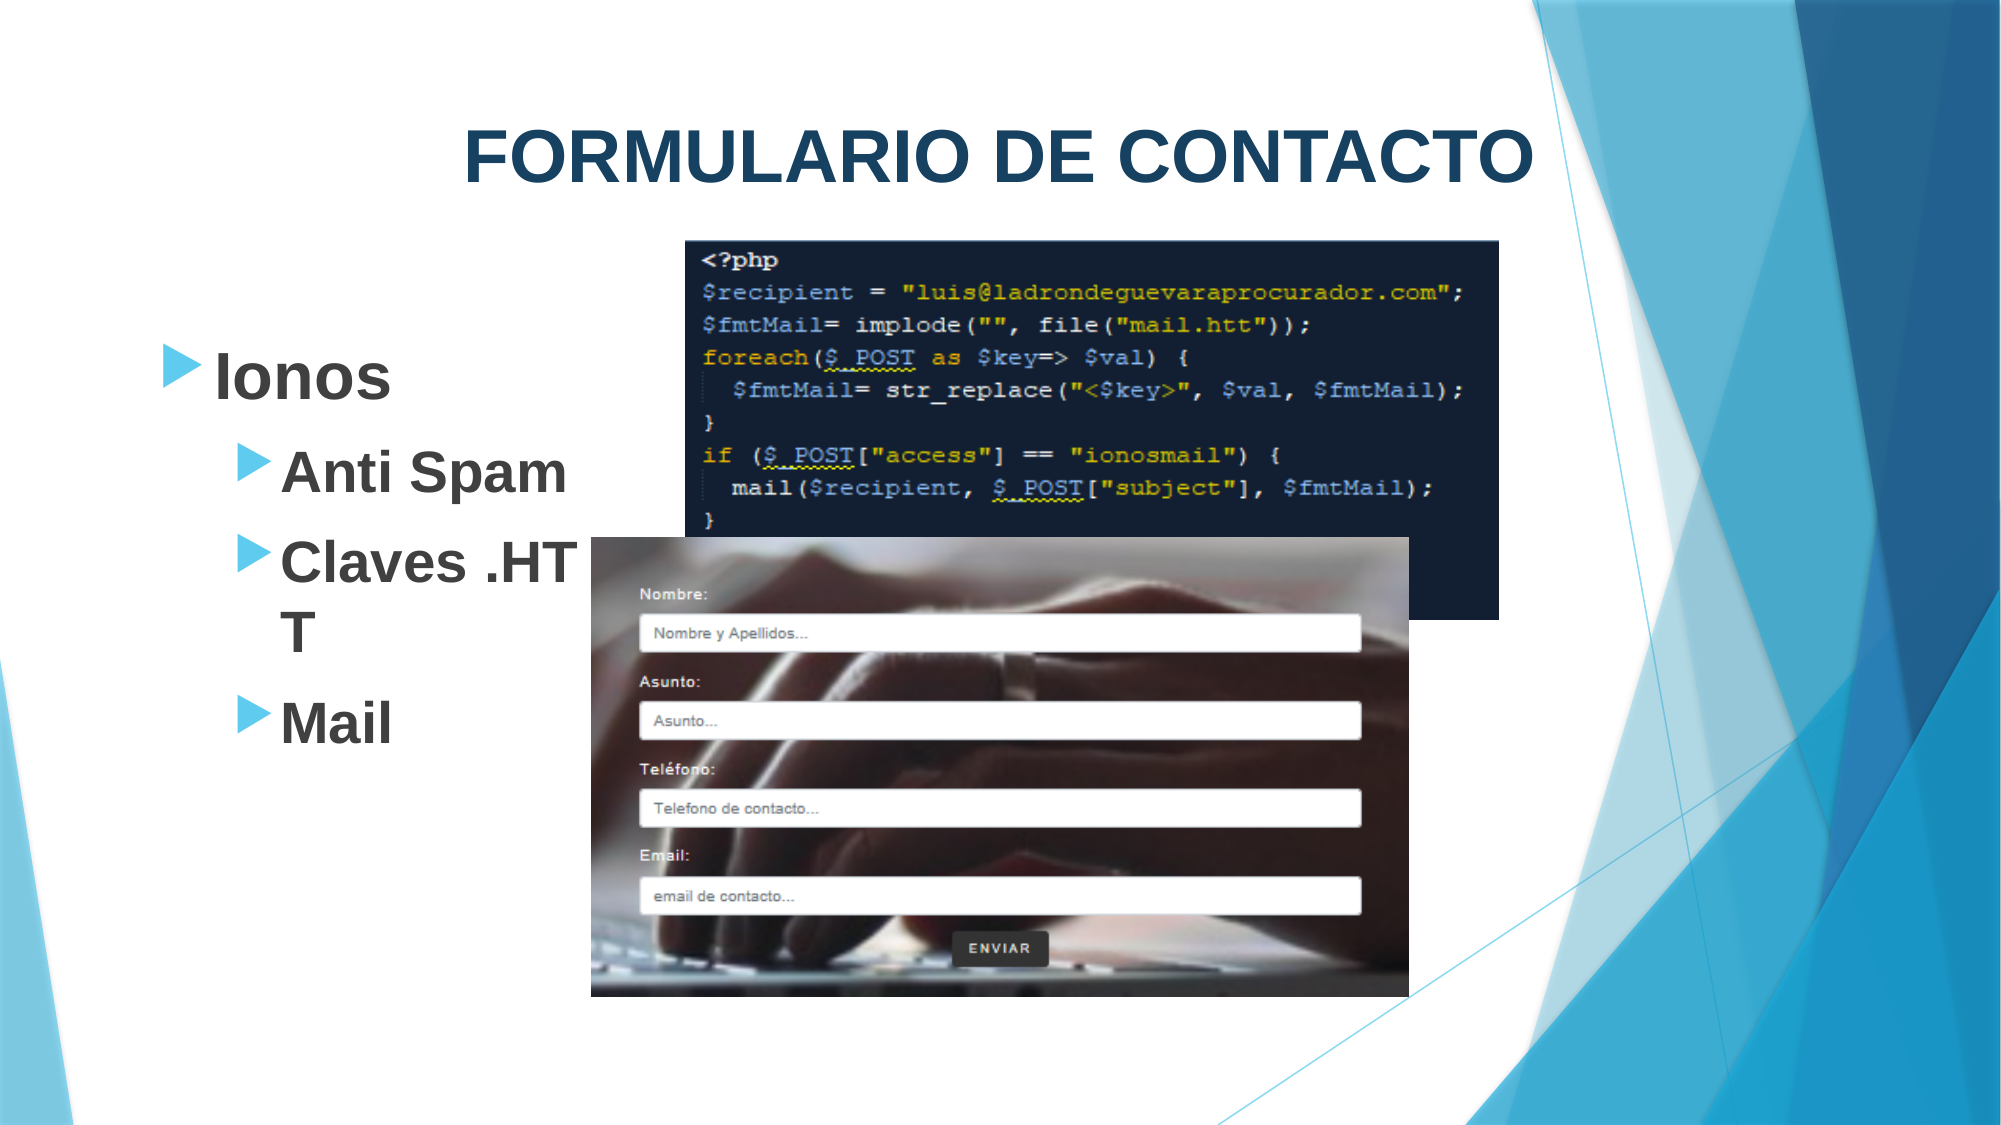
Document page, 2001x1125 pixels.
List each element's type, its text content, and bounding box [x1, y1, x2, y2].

title FORMULARIO DE CONTACTO [294, 100, 1706, 212]
picture [590, 239, 1499, 997]
list Ionos Anti Spam Claves .HTT Mail [143, 325, 618, 944]
